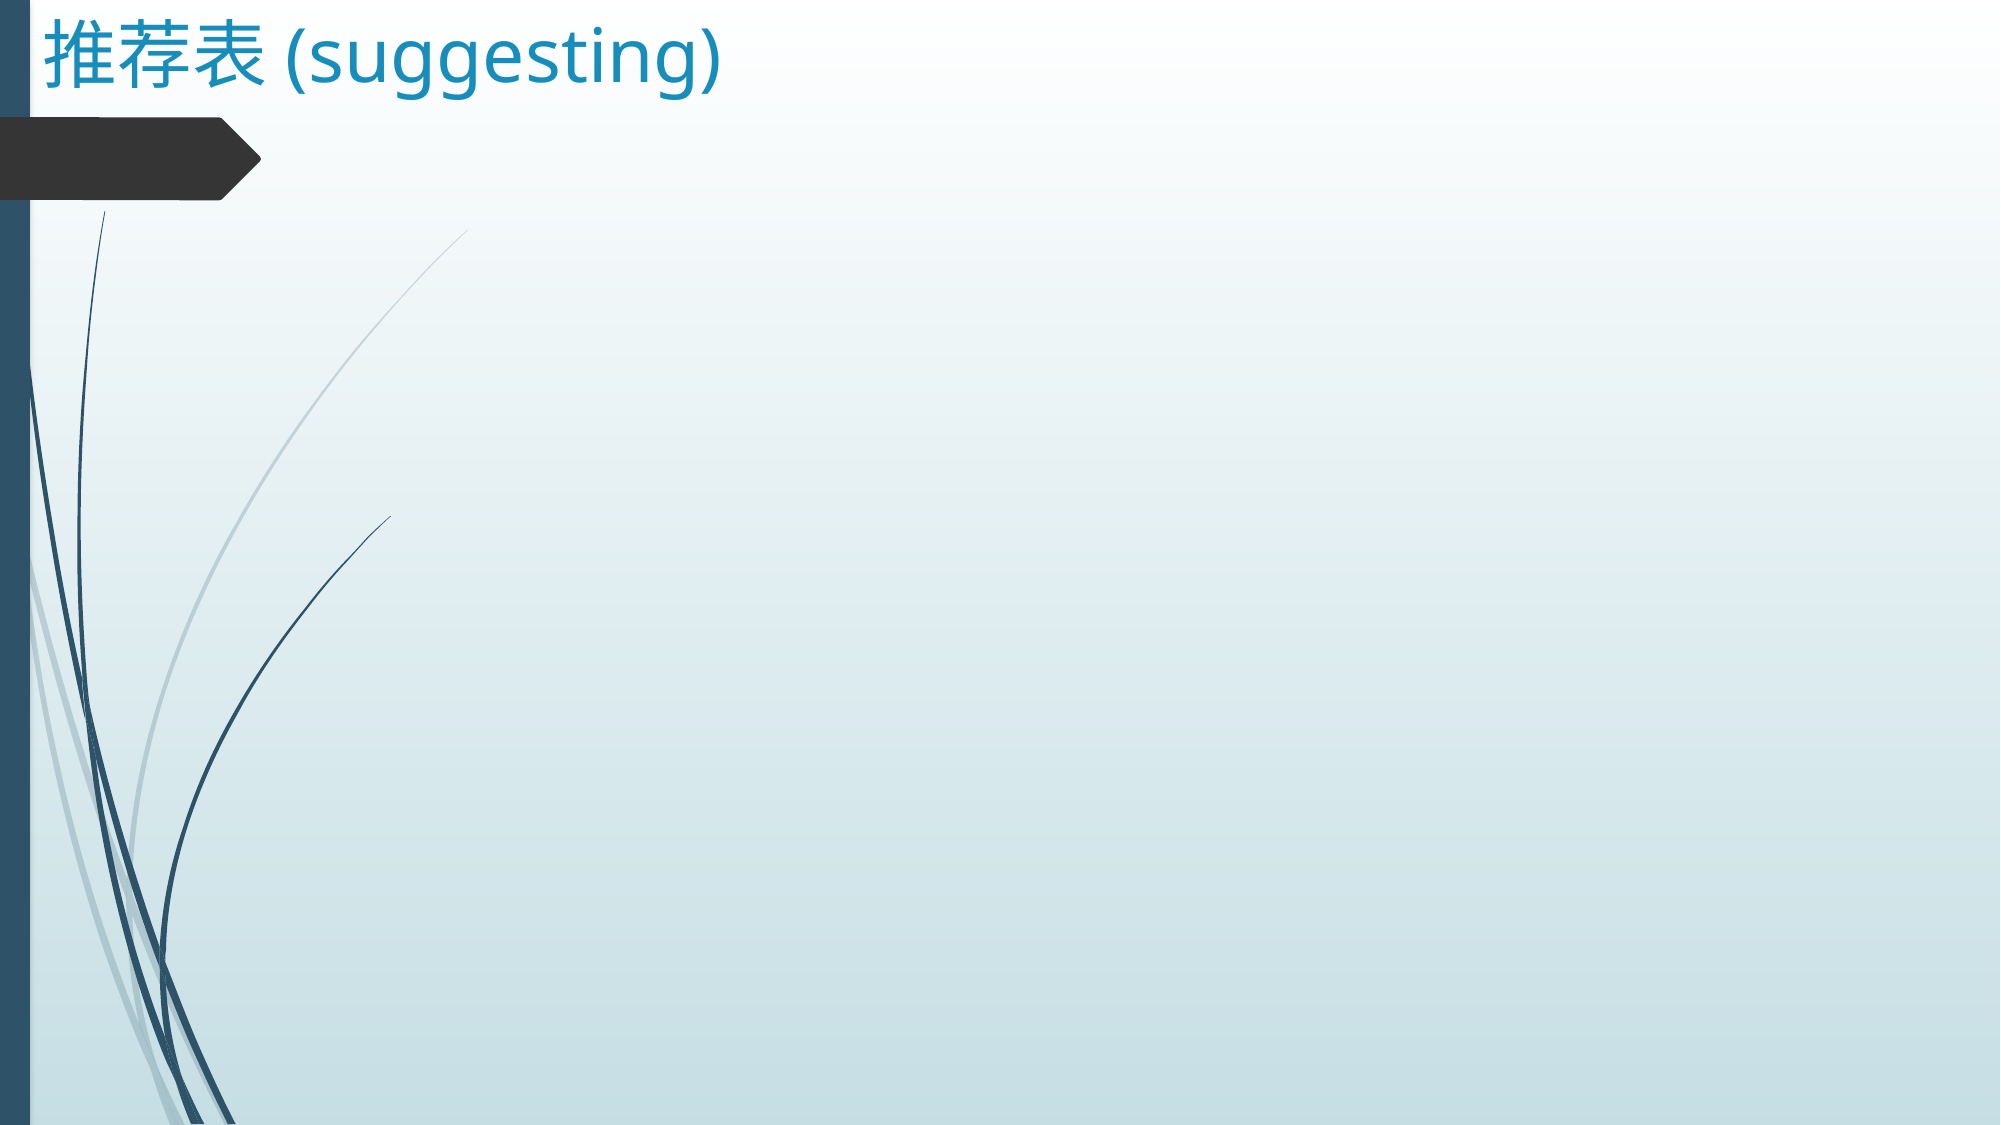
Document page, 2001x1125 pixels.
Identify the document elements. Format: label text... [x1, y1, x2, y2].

title 推荐表(suggesting) [27, 0, 1490, 211]
